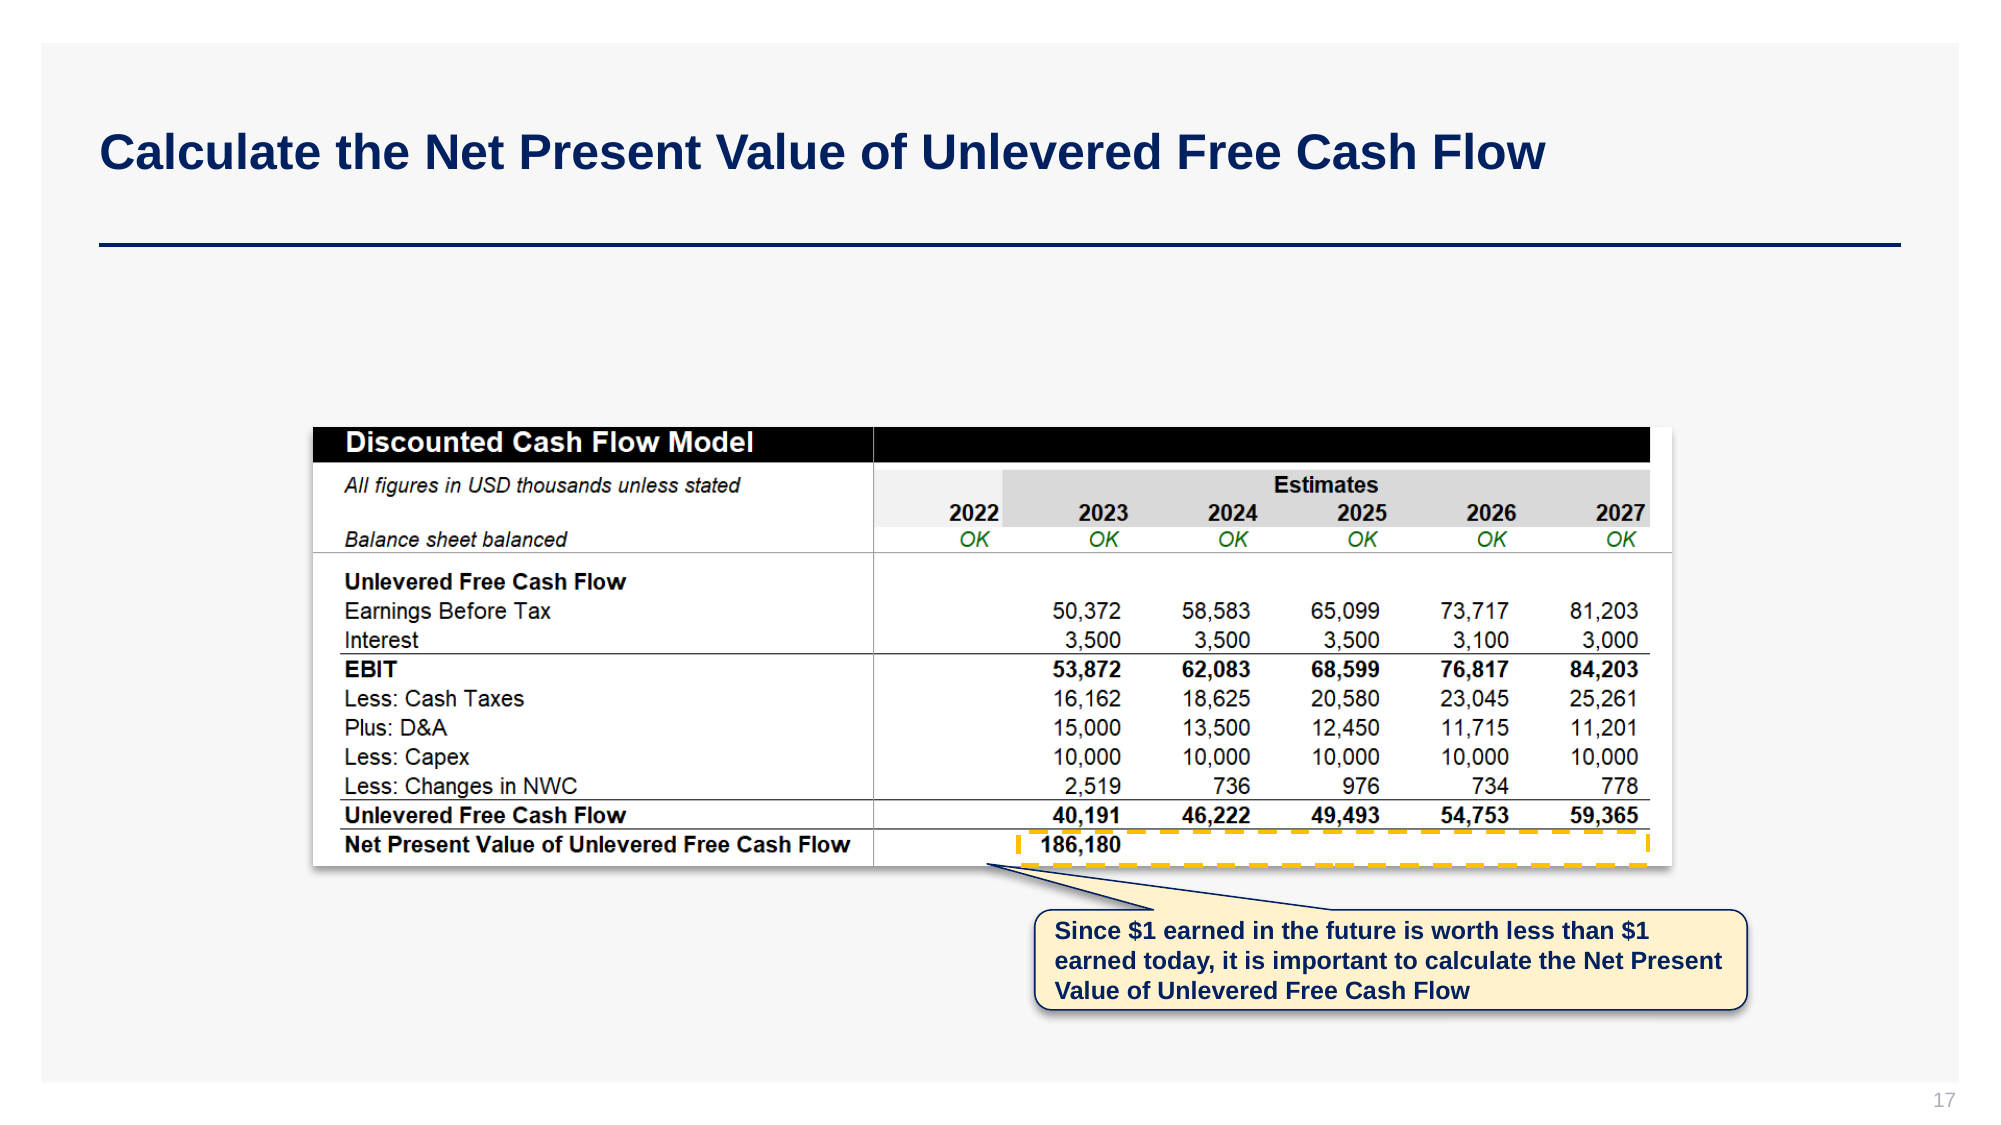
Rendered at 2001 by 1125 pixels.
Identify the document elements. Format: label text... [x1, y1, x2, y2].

slide_number 17 [1506, 1088, 1957, 1119]
text_box Since $1 earned in the future is worth less than $1 earned today, it is important to calculate the Net Present Value of Unlevered Free Cash Flow [994, 866, 1748, 1010]
title Calculate the Net Present Value of Unlevered Free Cash Flow [84, 59, 1901, 239]
picture [313, 427, 1672, 866]
